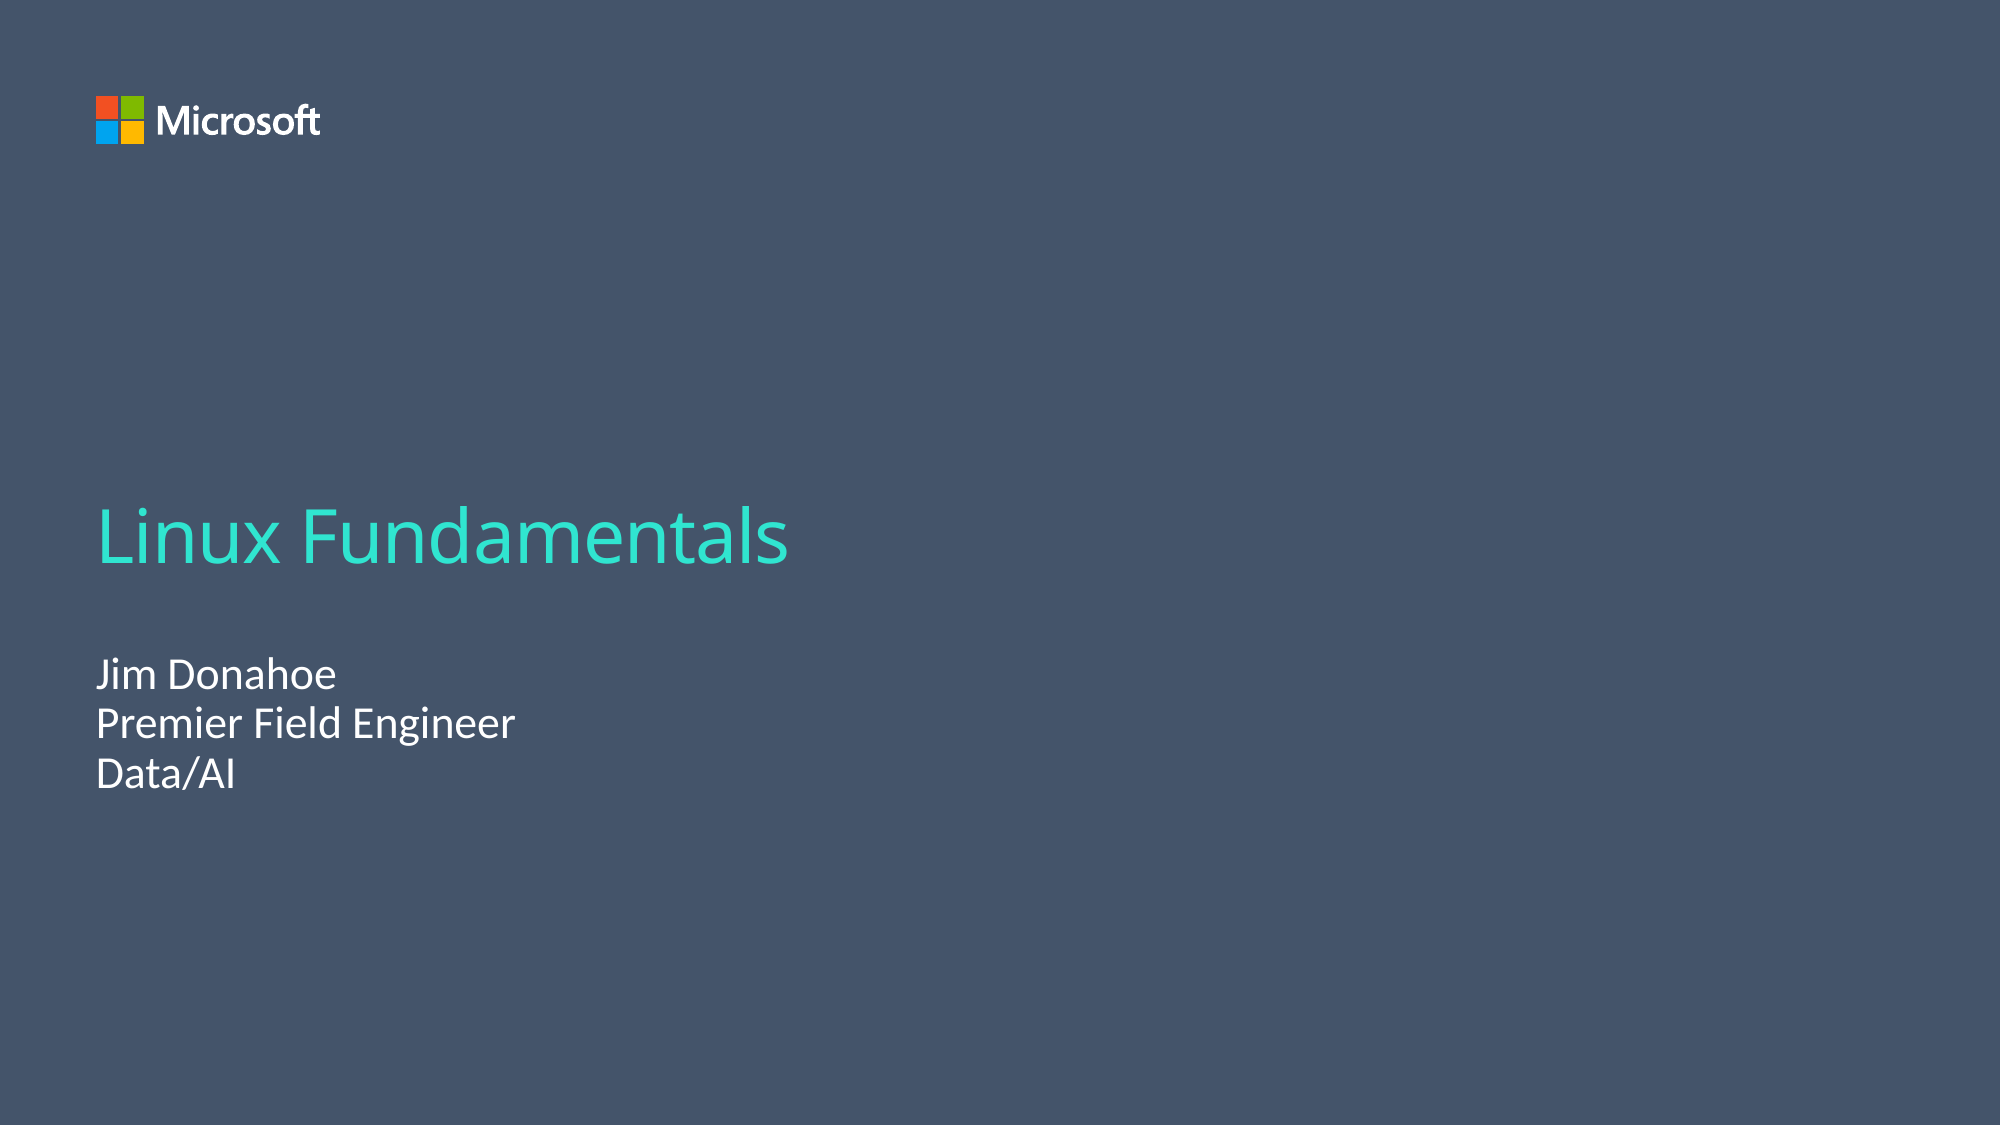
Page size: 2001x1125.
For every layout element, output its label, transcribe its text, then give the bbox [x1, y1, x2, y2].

list Jim Donahoe Premier Field Engineer Data/AI [95, 650, 1596, 800]
title Linux Fundamentals [95, 497, 1596, 580]
